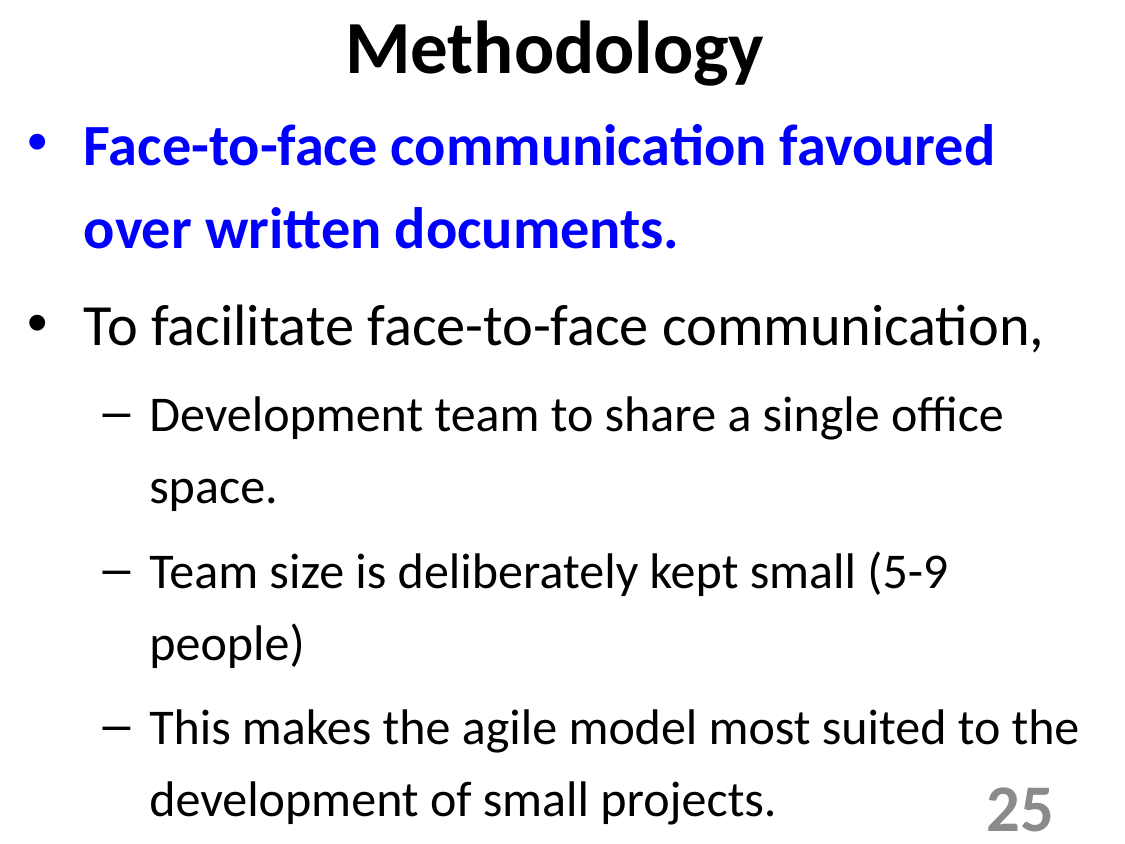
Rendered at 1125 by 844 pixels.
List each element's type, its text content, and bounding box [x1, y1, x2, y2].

title Methodology [75, 0, 1035, 85]
list Face-to-face communication favoured over written documents. To facilitate face-to-face communication, Development team to share a single office space. Team size is deliberately kept small (5-9 people) This makes the agile model most suited to the development of small projects. [12, 85, 1125, 802]
slide_number 25 [806, 782, 1069, 827]
